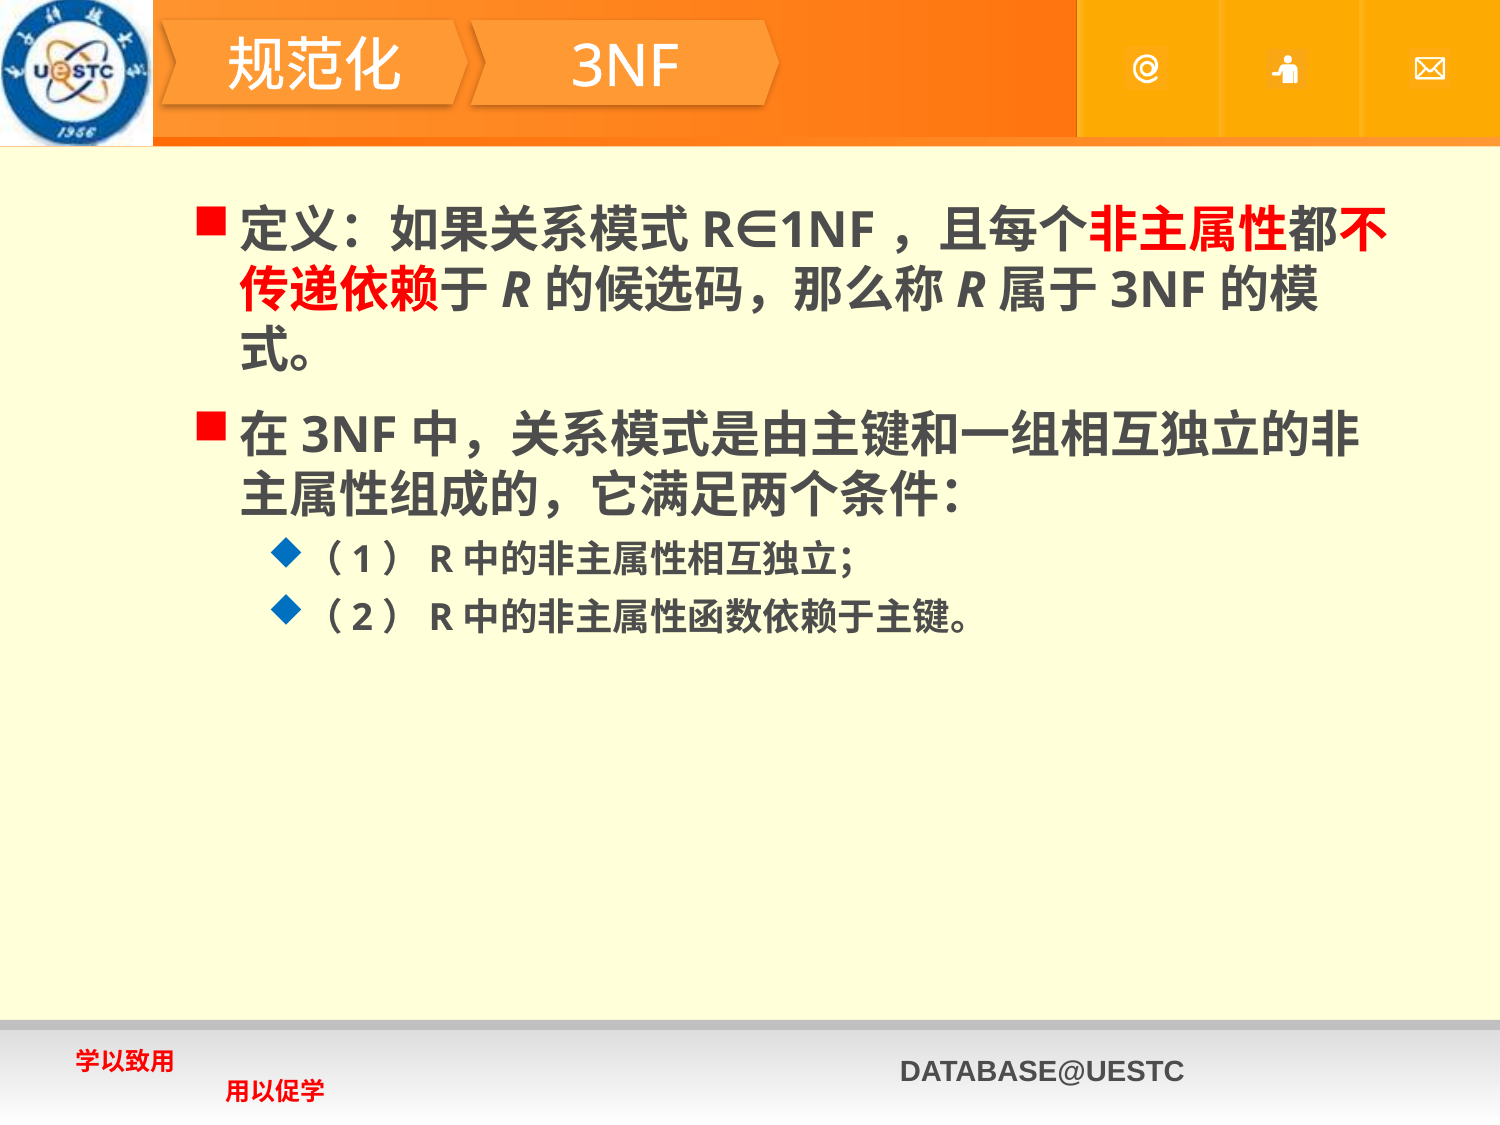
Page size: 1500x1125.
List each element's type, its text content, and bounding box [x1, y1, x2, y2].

text_box 规范化 [161, 19, 468, 105]
text_box 3NF [470, 20, 780, 105]
title [155, 0, 1425, 140]
picture [0, 0, 153, 146]
picture [1425, 48, 1450, 89]
list 定义：如果关系模式R∈1NF，且每个非主属性都不传递依赖于R的候选码，那么称R属于3NF的模式。 在3NF中，关系模式是由主键和一组相互独立的非主属性组成的，它满足两个条件： （1）R中的非主属性相互独立； （2）R中的非主属性函数依赖于主键。 [102, 190, 1418, 990]
